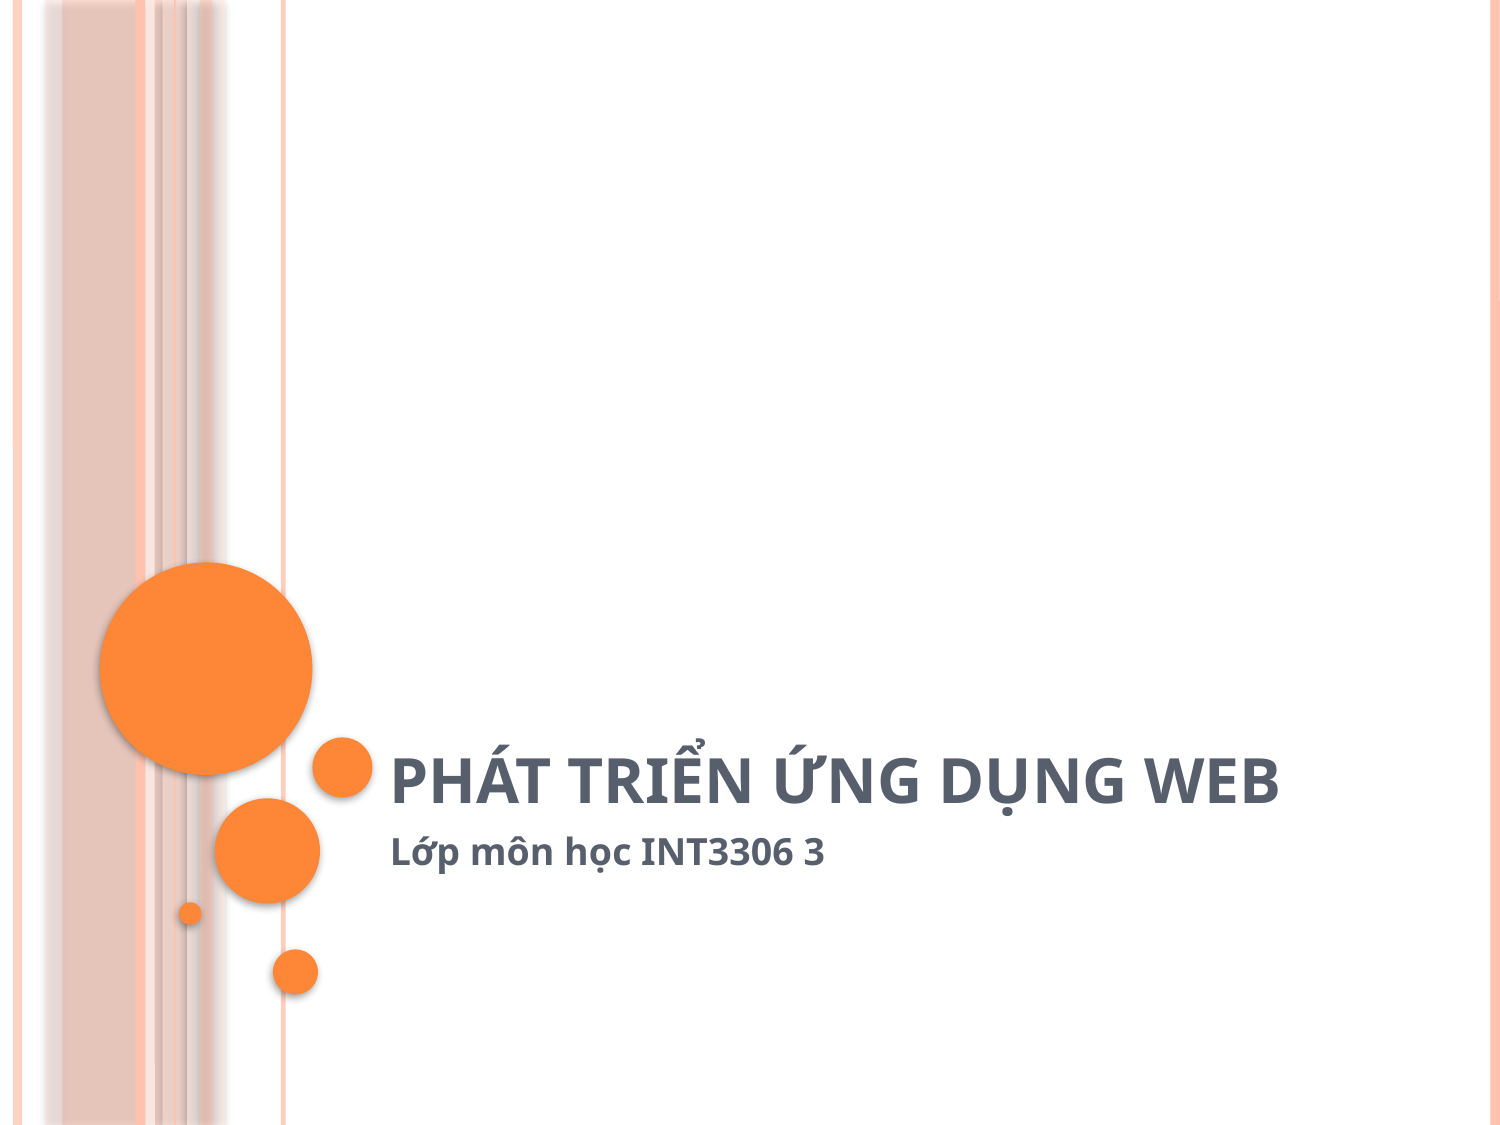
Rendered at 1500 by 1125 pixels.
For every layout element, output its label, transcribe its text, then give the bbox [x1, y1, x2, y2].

subtitle Lớp môn học INT3306 3 [375, 820, 1388, 1046]
title Phát triển ứng dụng web [375, 512, 1388, 820]
